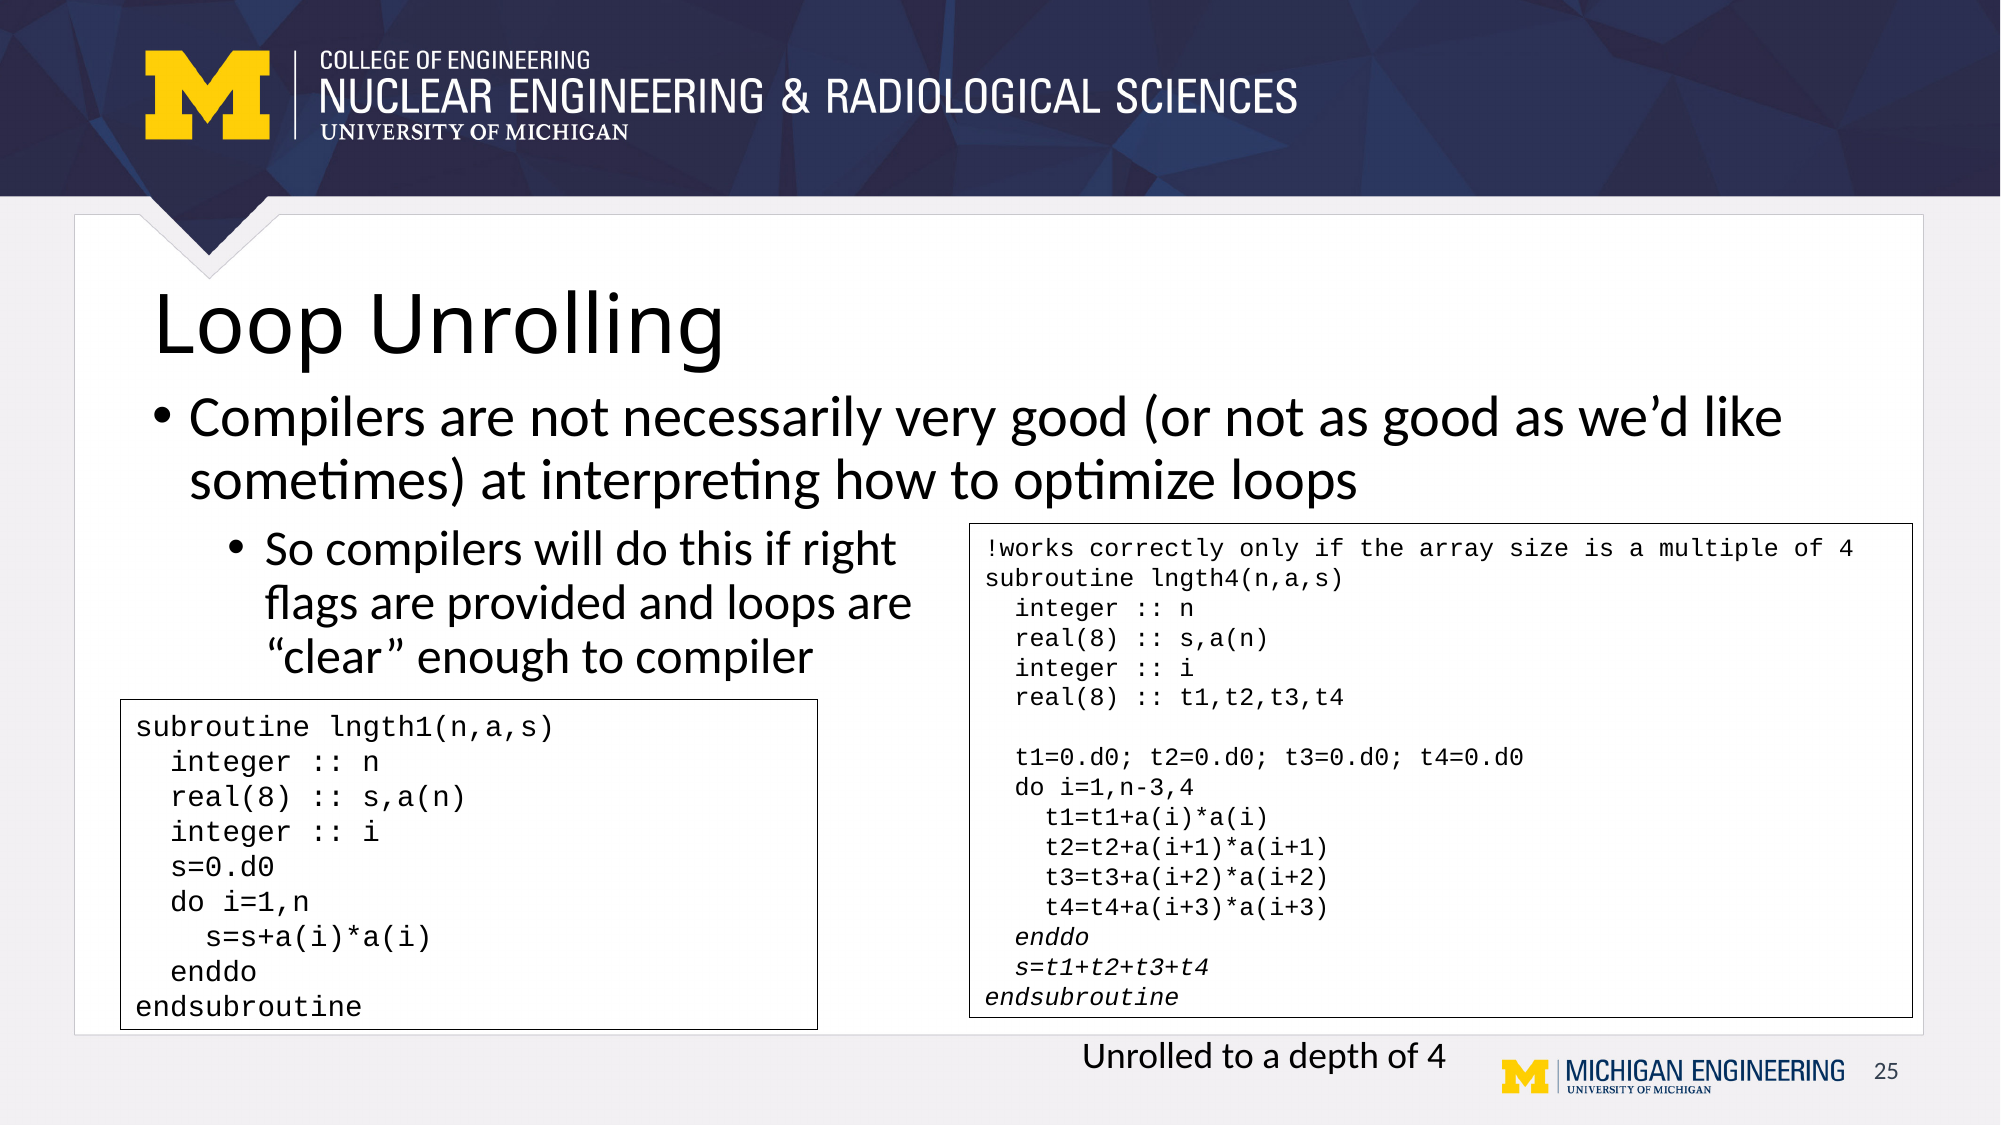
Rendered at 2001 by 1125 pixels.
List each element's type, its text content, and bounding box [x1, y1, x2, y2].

list Compilers are not necessarily very good (or not as good as we’d like sometimes) at interpreting how to optimize loops So compilers will do this if right flags are provided and loops are “clear” enough to compiler [137, 378, 1863, 1034]
text_box !works correctly only if the array size is a multiple of 4 subroutine lngth4(n,a,s) integer :: n real(8) :: s,a(n) integer :: i real(8) :: t1,t2,t3,t4 t1=0.d0; t2=0.d0; t3=0.d0; t4=0.d0 do i=1,n-3,4 t1=t1+a(i)*a(i) t2=t2+a(i+1)*a(i+1) t3=t3+a(i+2)*a(i+2) t4=t4+a(i+3)*a(i+3) enddo s=t1+t2+t3+t4 endsubroutine [969, 523, 1913, 1018]
text_box Unrolled to a depth of 4 [1067, 1023, 1462, 1084]
title Loop Unrolling [137, 273, 1863, 378]
text_box subroutine lngth1(n,a,s) integer :: n real(8) :: s,a(n) integer :: i s=0.d0 do i=1,n s=s+a(i)*a(i) enddo endsubroutine [120, 699, 818, 1030]
picture [0, 0, 2001, 1125]
